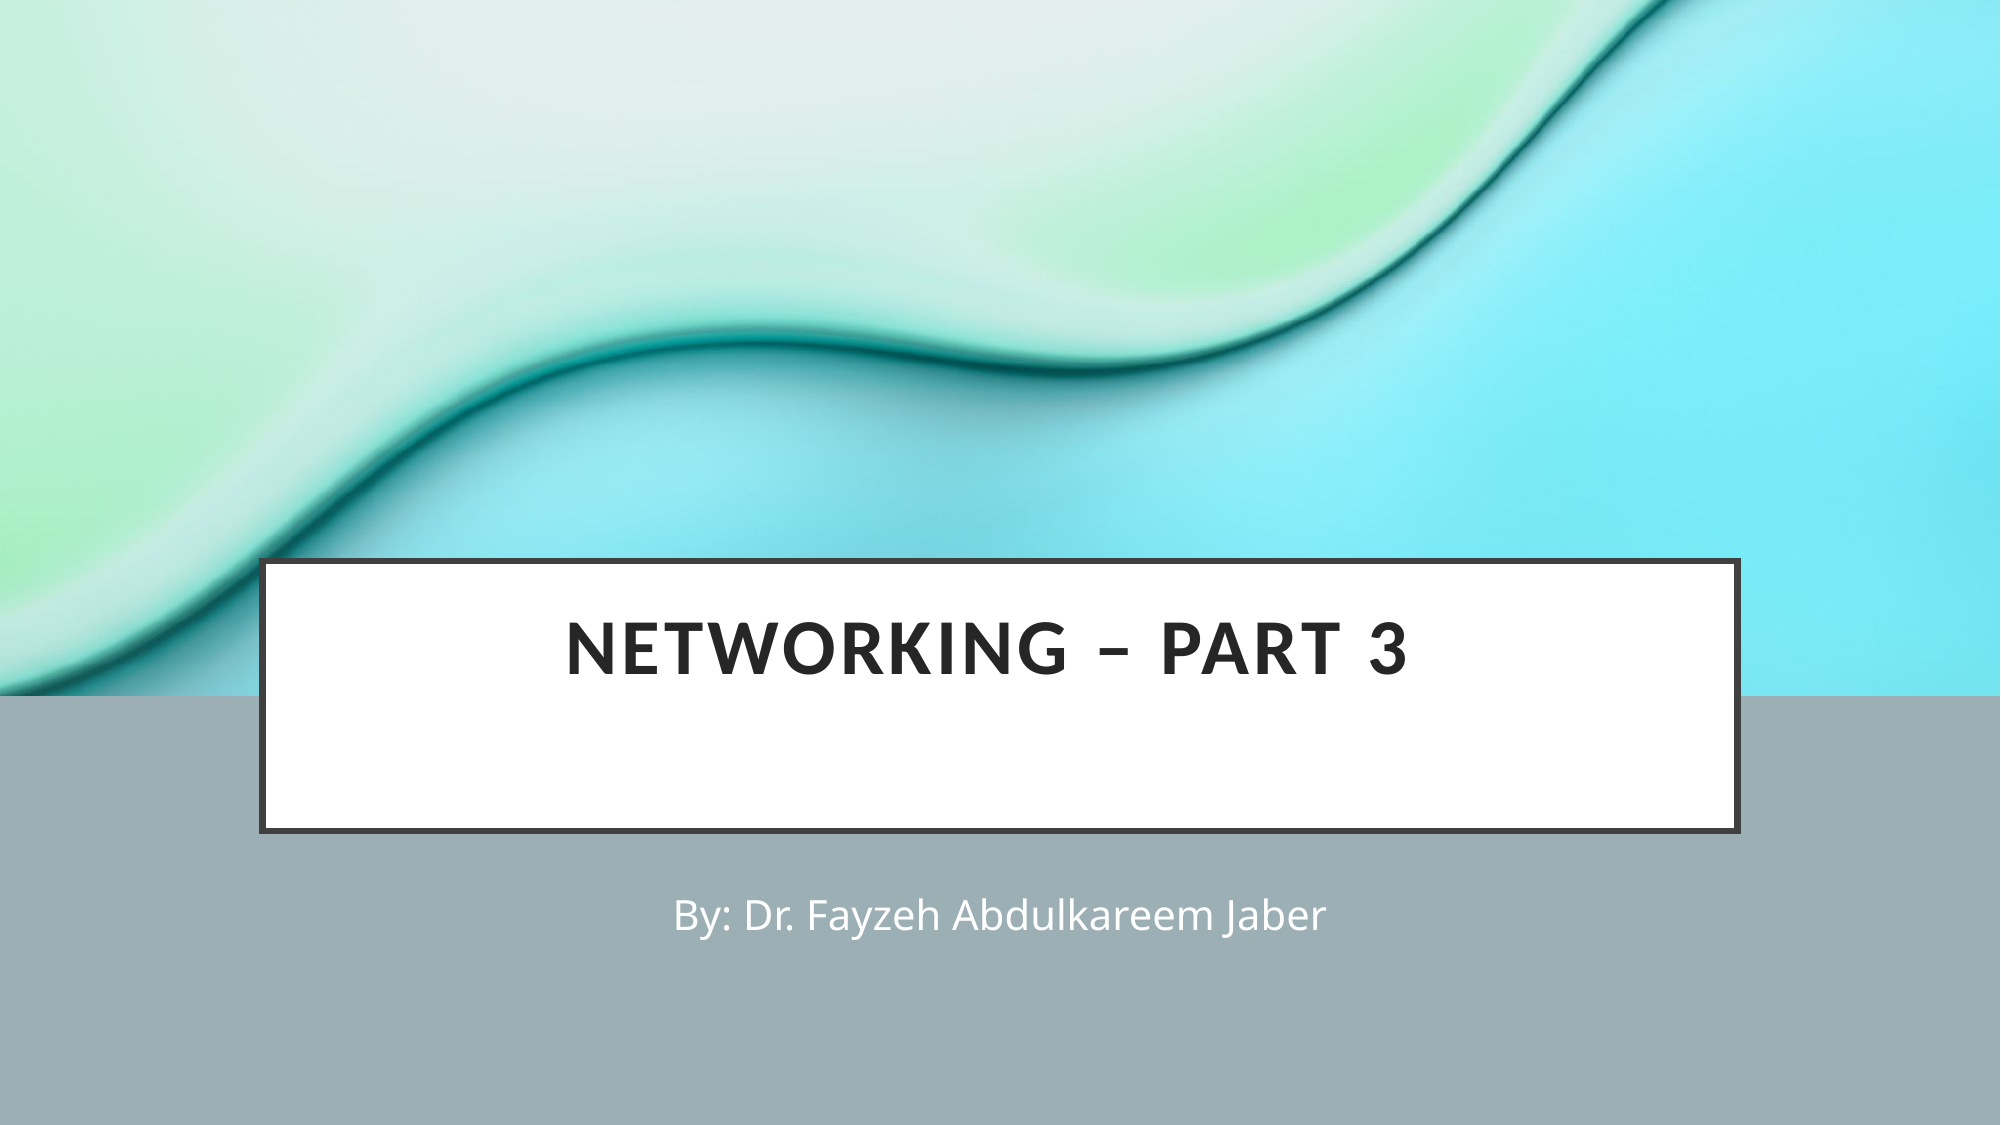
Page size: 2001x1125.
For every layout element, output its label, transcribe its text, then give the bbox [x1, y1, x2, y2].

picture [0, 0, 2000, 696]
subtitle By: Dr. Fayzeh Abdulkareem Jaber [442, 881, 1558, 1006]
title Networking – part 3 [259, 696, 1741, 834]
